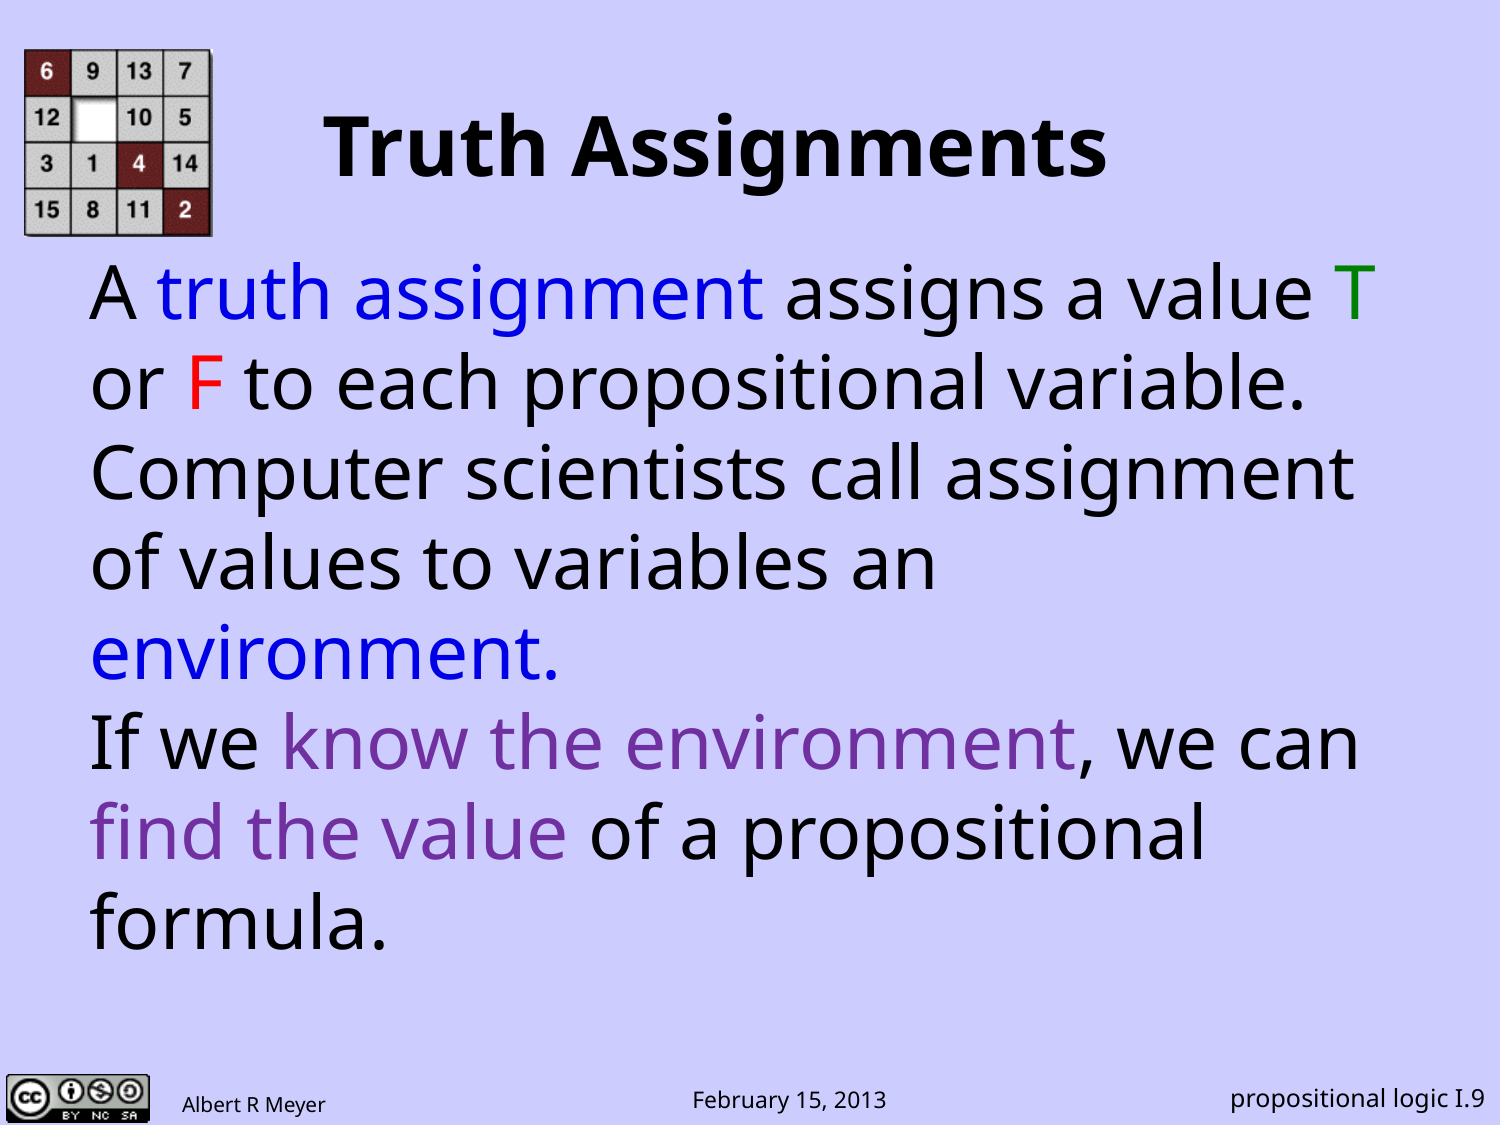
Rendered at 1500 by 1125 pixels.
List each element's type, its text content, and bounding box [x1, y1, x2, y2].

picture [6, 1074, 150, 1123]
title Truth Assignments [307, 59, 1157, 228]
slide_number propositional logic I.9 [1214, 1074, 1500, 1121]
picture [24, 49, 213, 237]
text_box A truth assignment assigns a value T or F to each propositional variable. Computer scientists call assignment of values to variables an environment. If we know the environment, we can find the value of a propositional formula. [74, 237, 1435, 973]
